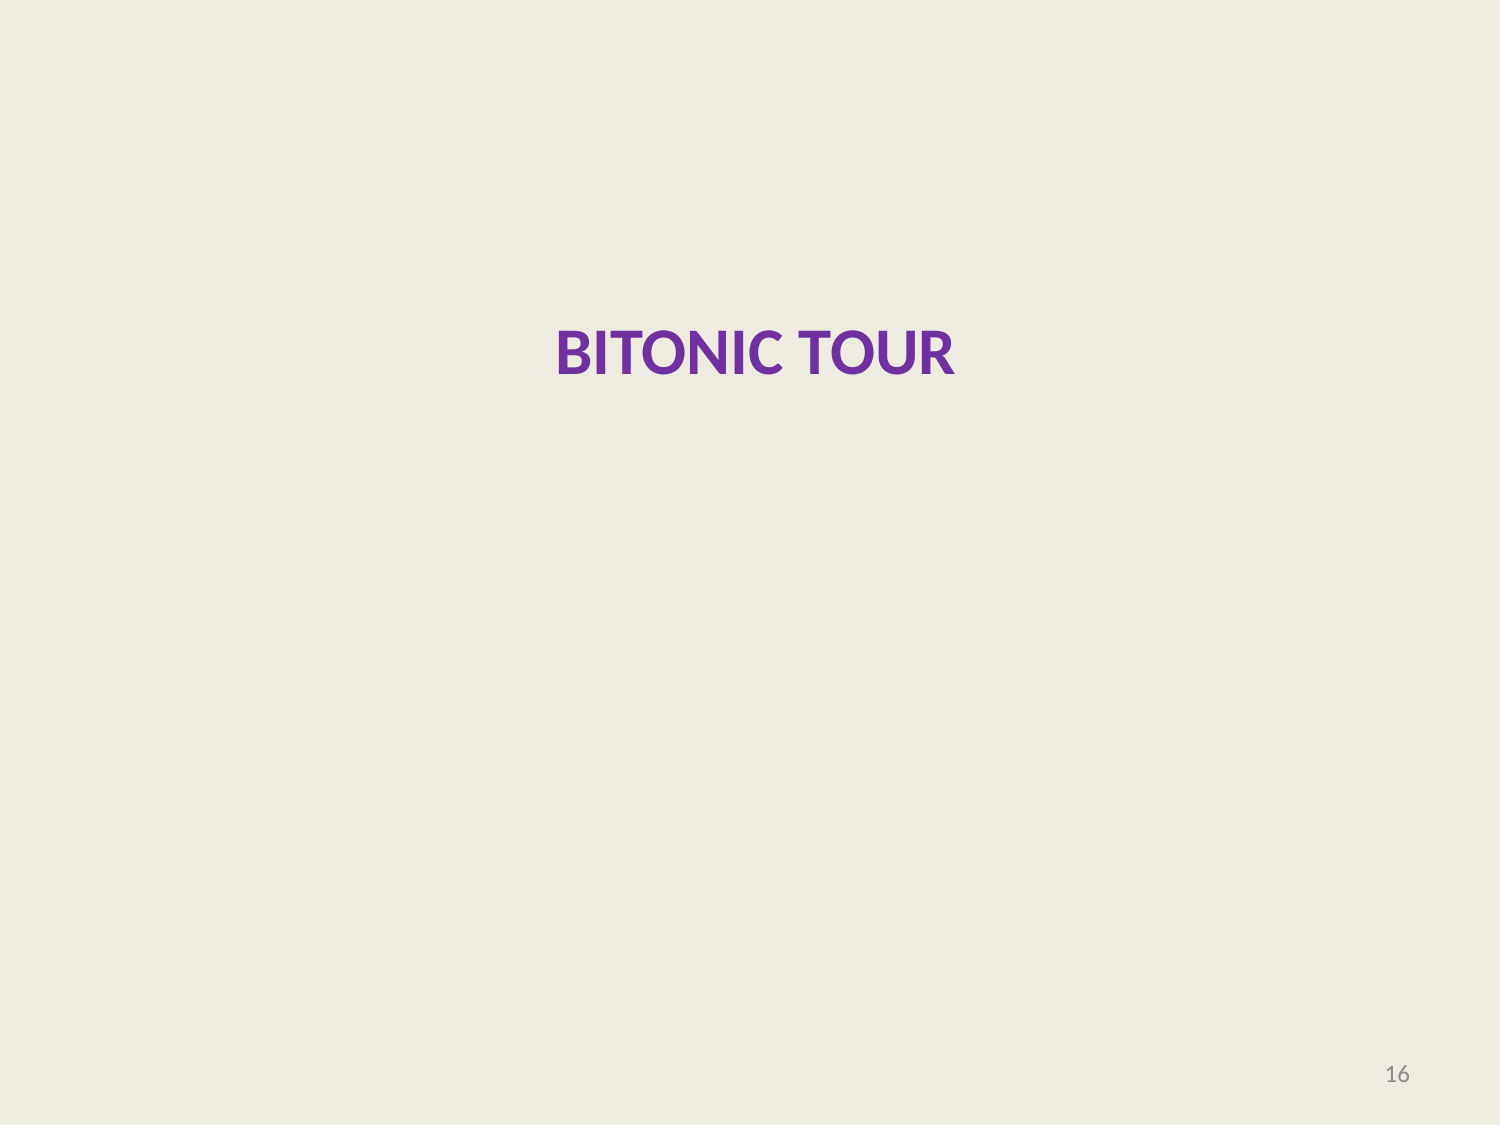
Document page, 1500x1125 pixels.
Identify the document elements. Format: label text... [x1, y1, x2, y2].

slide_number 16 [1074, 1042, 1425, 1103]
title Bitonic tour [118, 299, 1394, 524]
